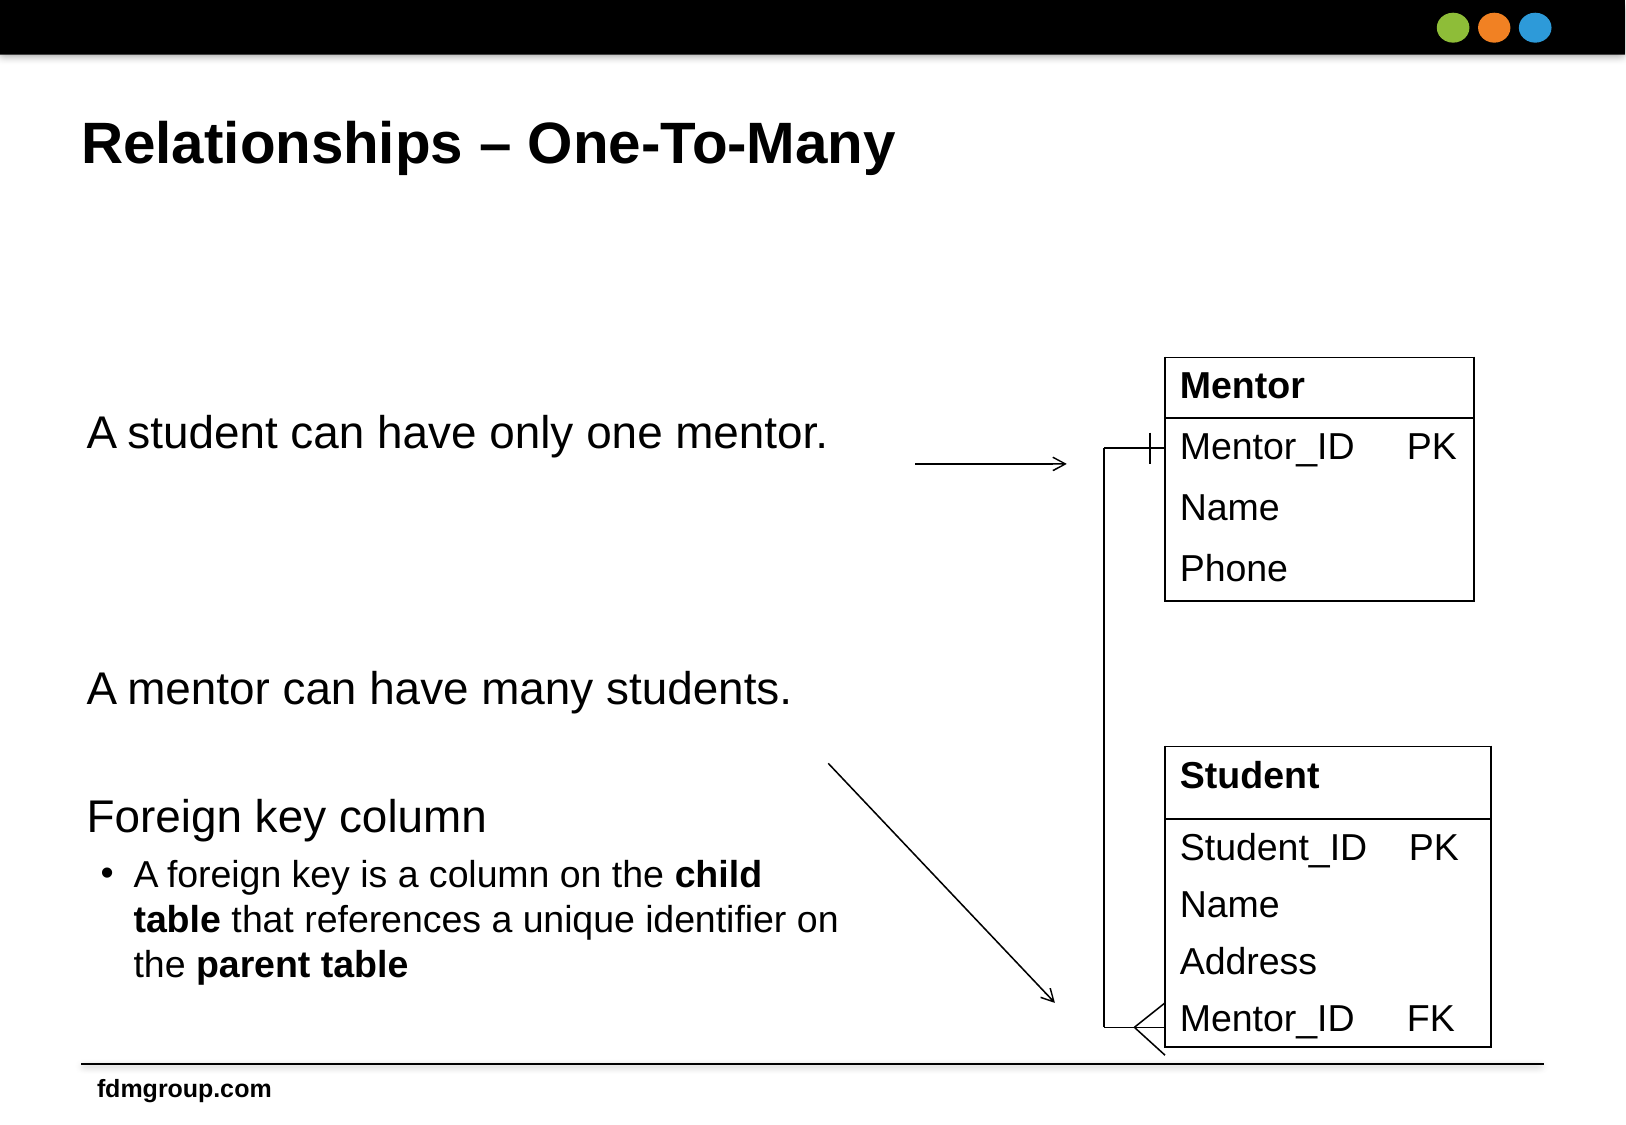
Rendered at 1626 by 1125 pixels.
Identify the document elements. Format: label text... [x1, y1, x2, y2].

table_header Mentor [1166, 358, 1473, 417]
table_cell Name [1166, 876, 1490, 933]
list A student can have only one mentor. A mentor can have many students. Foreign key column A foreign key is a column on the child table that references a unique identifier on the parent table [86, 274, 847, 1030]
table_cell Name [1166, 479, 1473, 540]
table_cell Phone [1166, 540, 1473, 600]
title Relationships – One-To-Many [81, 105, 1544, 174]
table_cell Mentor_ID PK [1166, 419, 1473, 479]
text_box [828, 763, 1056, 1004]
table_cell Address [1166, 933, 1490, 990]
table_cell Mentor_ID FK [1166, 990, 1490, 1046]
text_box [1103, 432, 1166, 465]
table_cell Student_ID PK [1166, 820, 1490, 876]
table_header Student [1166, 747, 1490, 818]
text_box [1103, 1002, 1166, 1056]
